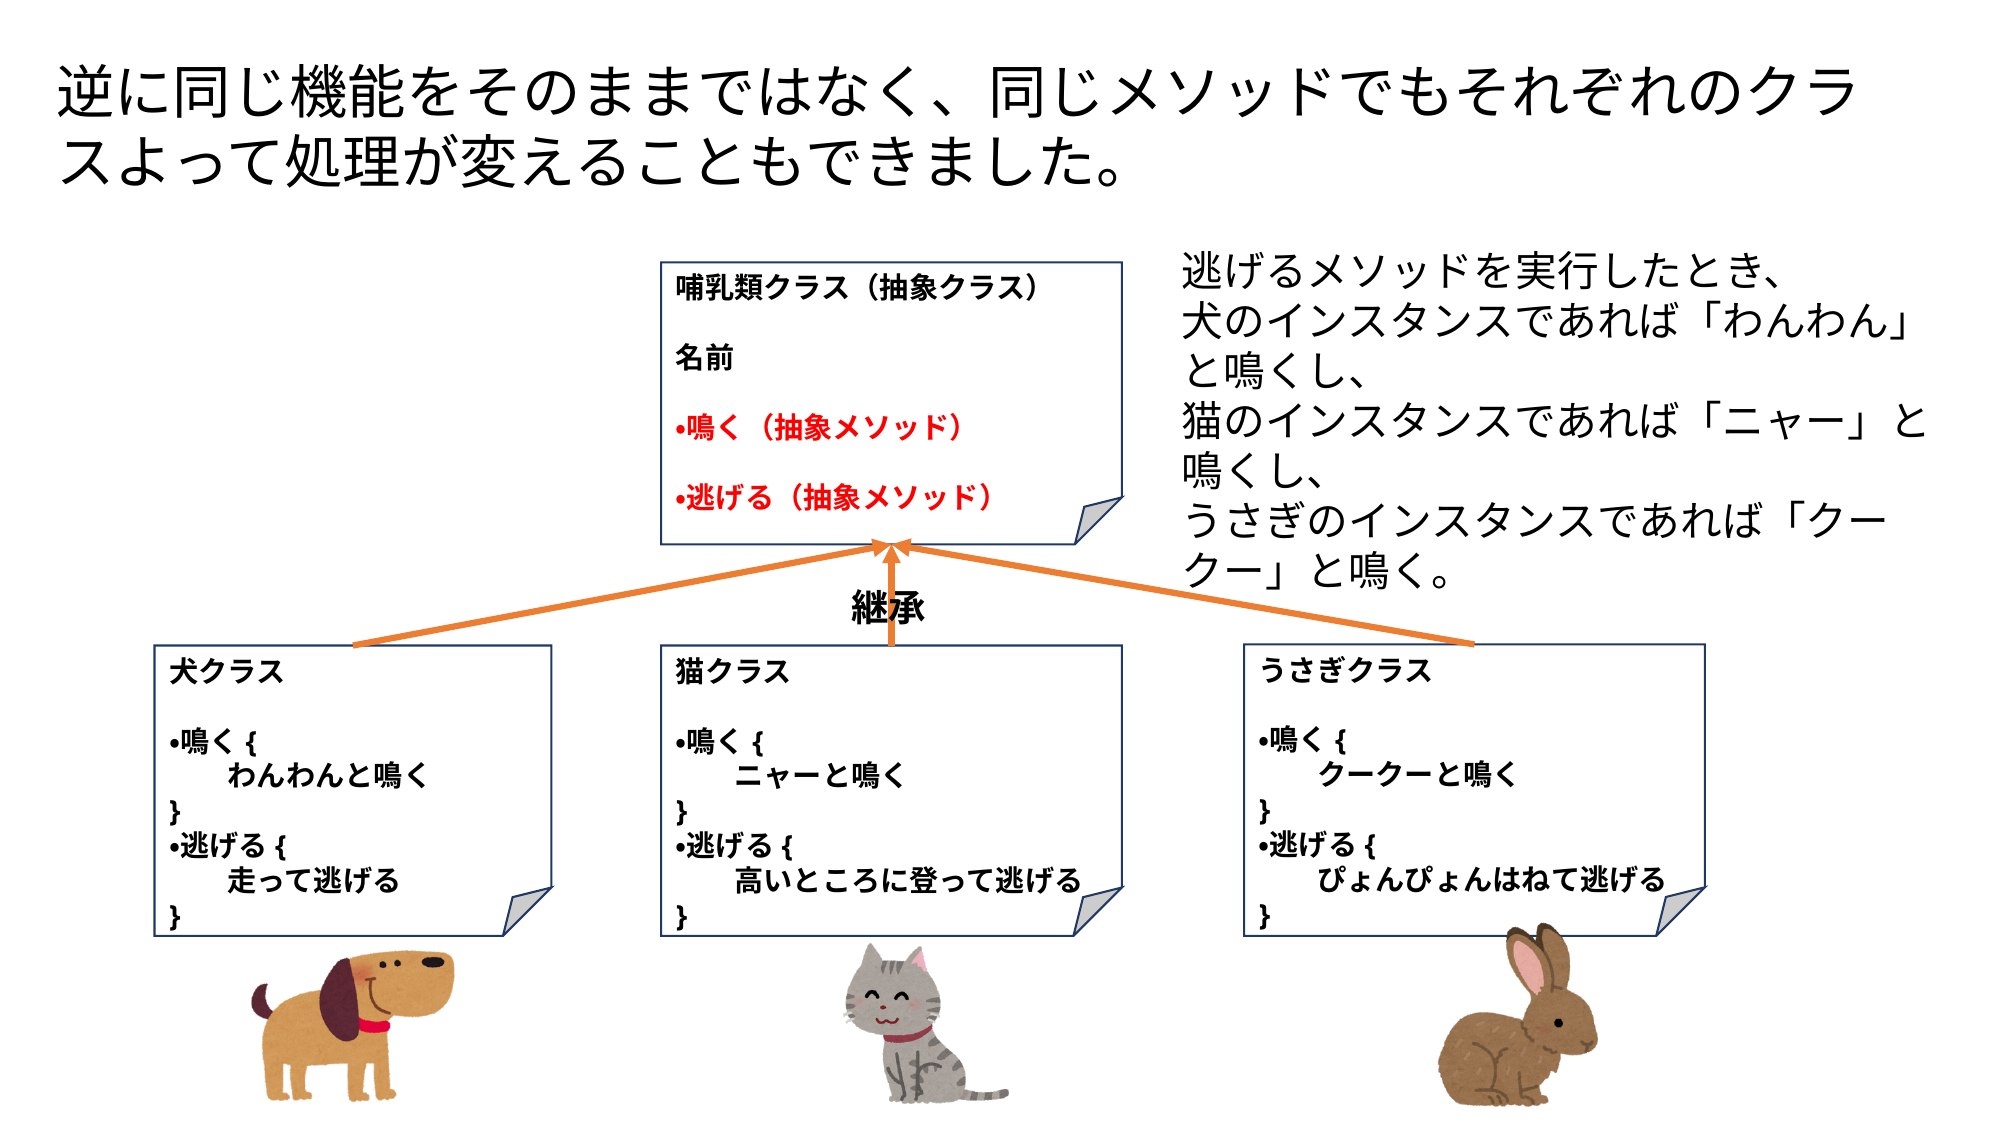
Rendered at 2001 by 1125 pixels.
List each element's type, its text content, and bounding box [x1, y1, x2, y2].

text_box 逃げるメソッドを実行したとき、 犬のインスタンスであれば「わんわん」と鳴くし、 猫のインスタンスであれば「ニャー」と鳴くし、 うさぎのインスタンスであれば「クークー」と鳴く。 [1166, 236, 1971, 602]
picture [1418, 916, 1615, 1113]
text_box 哺乳類クラス（抽象クラス） 名前 ・鳴く（抽象メソッド） ・逃げる（抽象メソッド） [660, 261, 1126, 544]
text_box 逆に同じ機能をそのままではなく、同じメソッドでもそれぞれのクラスよって処理が変えることもできました。 [41, 48, 1918, 203]
picture [836, 936, 1015, 1114]
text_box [352, 544, 891, 646]
picture [245, 935, 461, 1114]
text_box 猫クラス ・鳴く{ ニャーと鳴く } ・逃げる{ 高いところに登って逃げる } [660, 645, 1126, 937]
text_box 犬クラス ・鳴く{ わんわんと鳴く } ・逃げる{ 走って逃げる } [153, 644, 555, 937]
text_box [891, 544, 1475, 645]
text_box うさぎクラス ・鳴く{ クークーと鳴く } ・逃げる{ ぴょんぴょんはねて逃げる } [1243, 643, 1709, 937]
